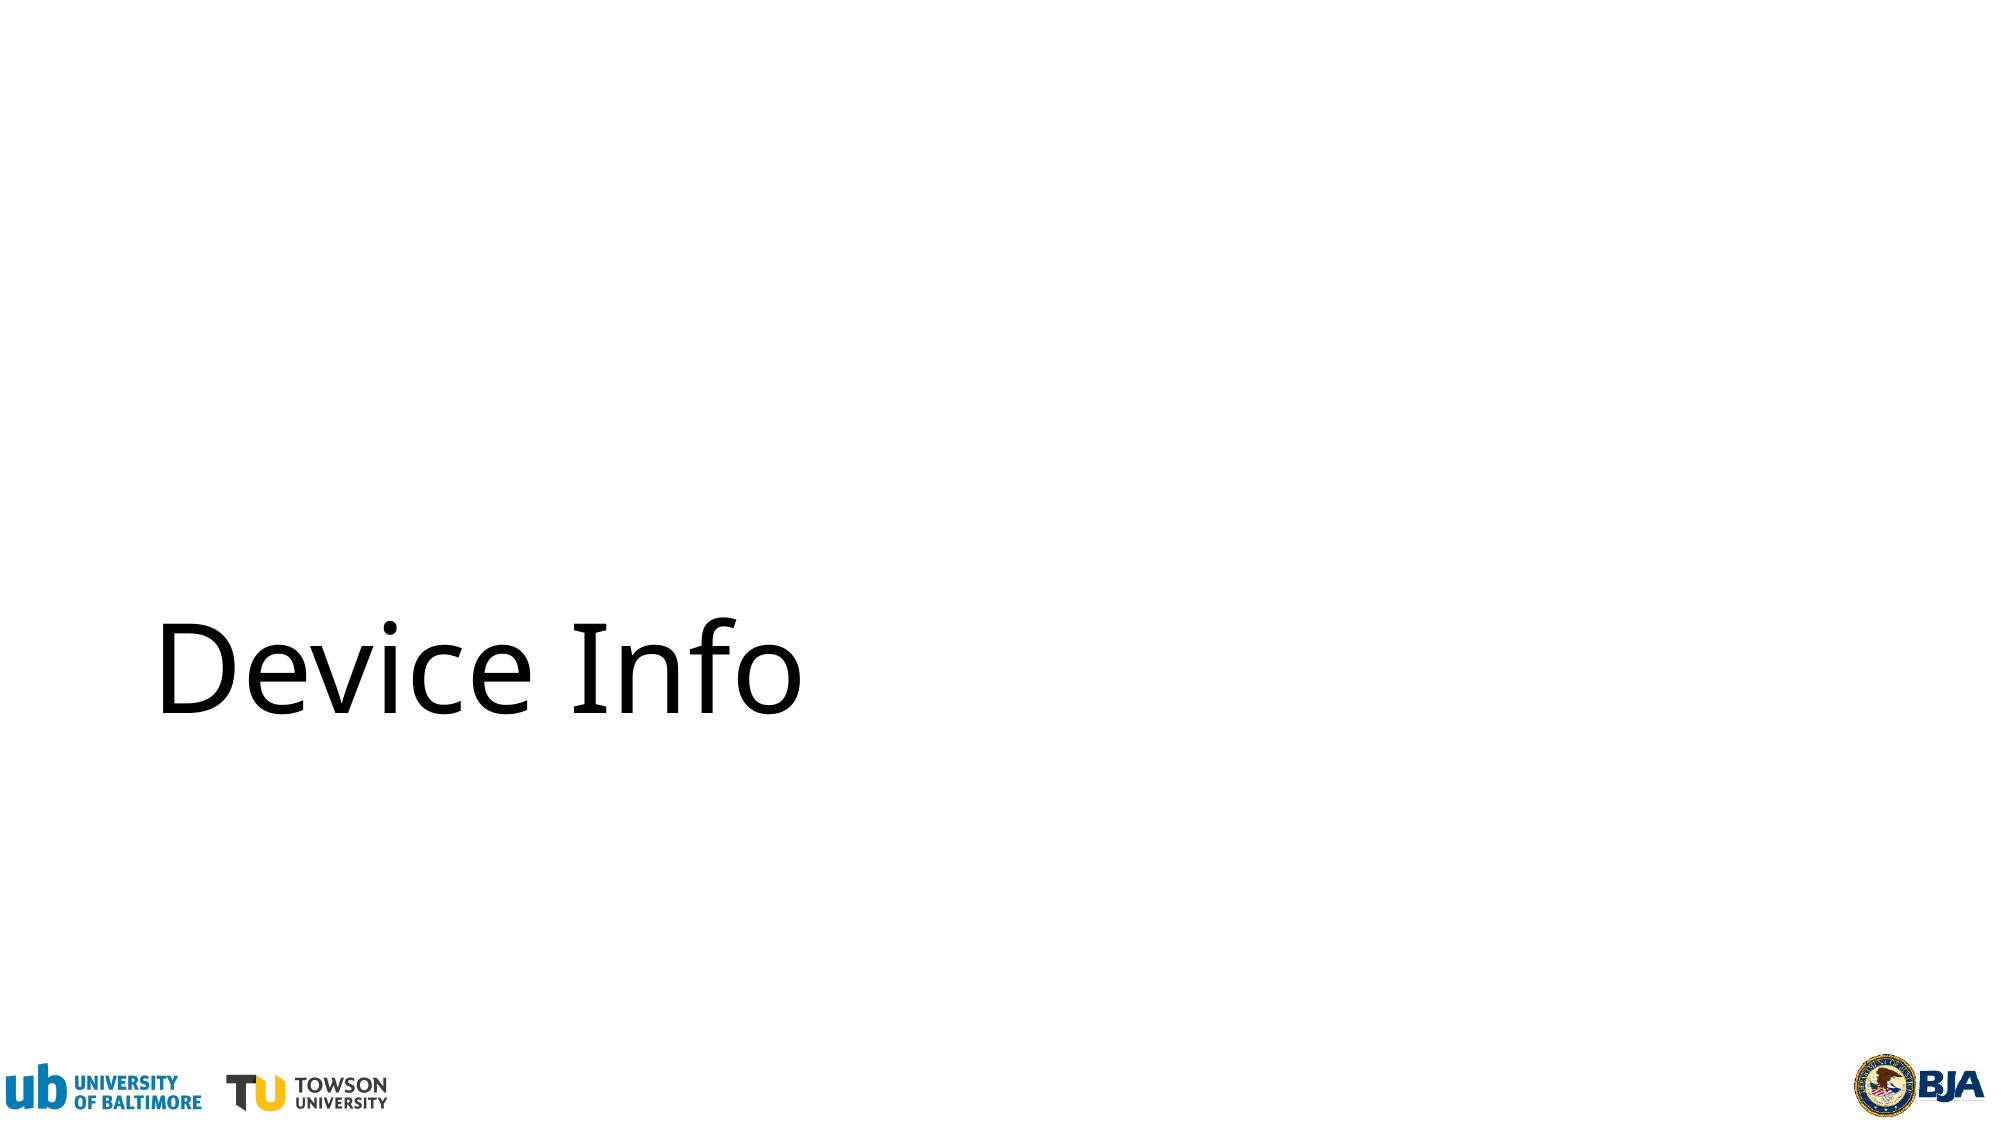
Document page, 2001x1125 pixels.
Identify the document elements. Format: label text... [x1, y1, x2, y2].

title Device Info [136, 280, 1862, 749]
picture [1854, 1054, 1986, 1117]
picture [0, 1031, 407, 1125]
